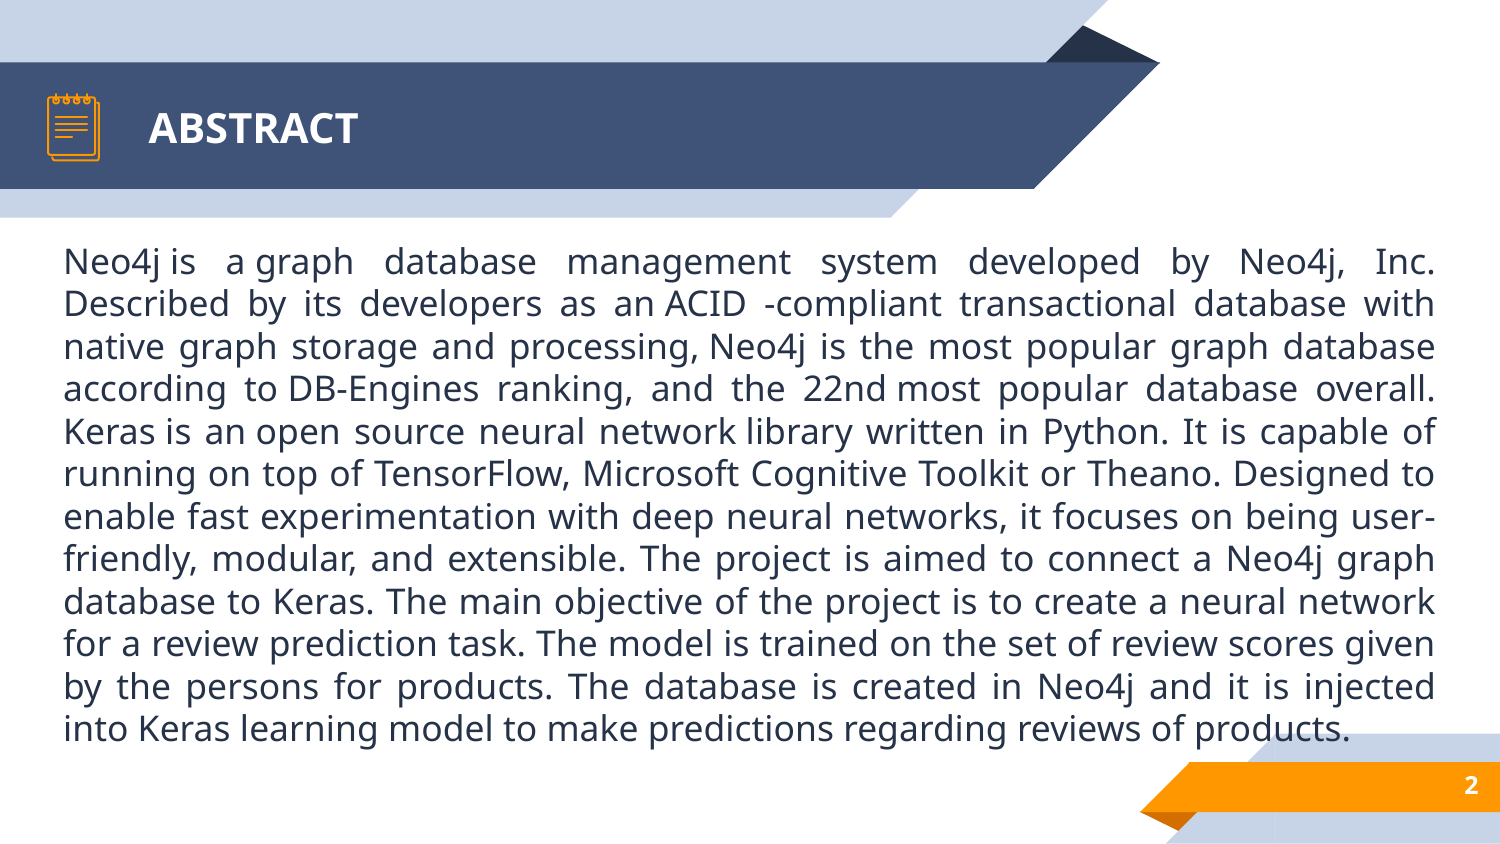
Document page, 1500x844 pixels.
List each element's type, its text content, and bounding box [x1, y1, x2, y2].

slide_number 2 [1249, 760, 1494, 813]
title ABSTRACT [133, 64, 997, 190]
list Neo4j is a graph database management system developed by Neo4j, Inc. Described by its developers as an ACID -compliant transactional database with native graph storage and processing, Neo4j is the most popular graph database according to DB-Engines ranking, and the 22nd most popular database overall. Keras is an open source neural network library written in Python. It is capable of running on top of TensorFlow, Microsoft Cognitive Toolkit or Theano. Designed to enable fast experimentation with deep neural networks, it focuses on being user-friendly, modular, and extensible. The project is aimed to connect a Neo4j graph database to Keras. The main objective of the project is to create a neural network for a review prediction task. The model is trained on the set of review scores given by the persons for products. The database is created in Neo4j and it is injected into Keras learning model to make predictions regarding reviews of products. [48, 223, 1452, 483]
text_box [47, 93, 100, 161]
